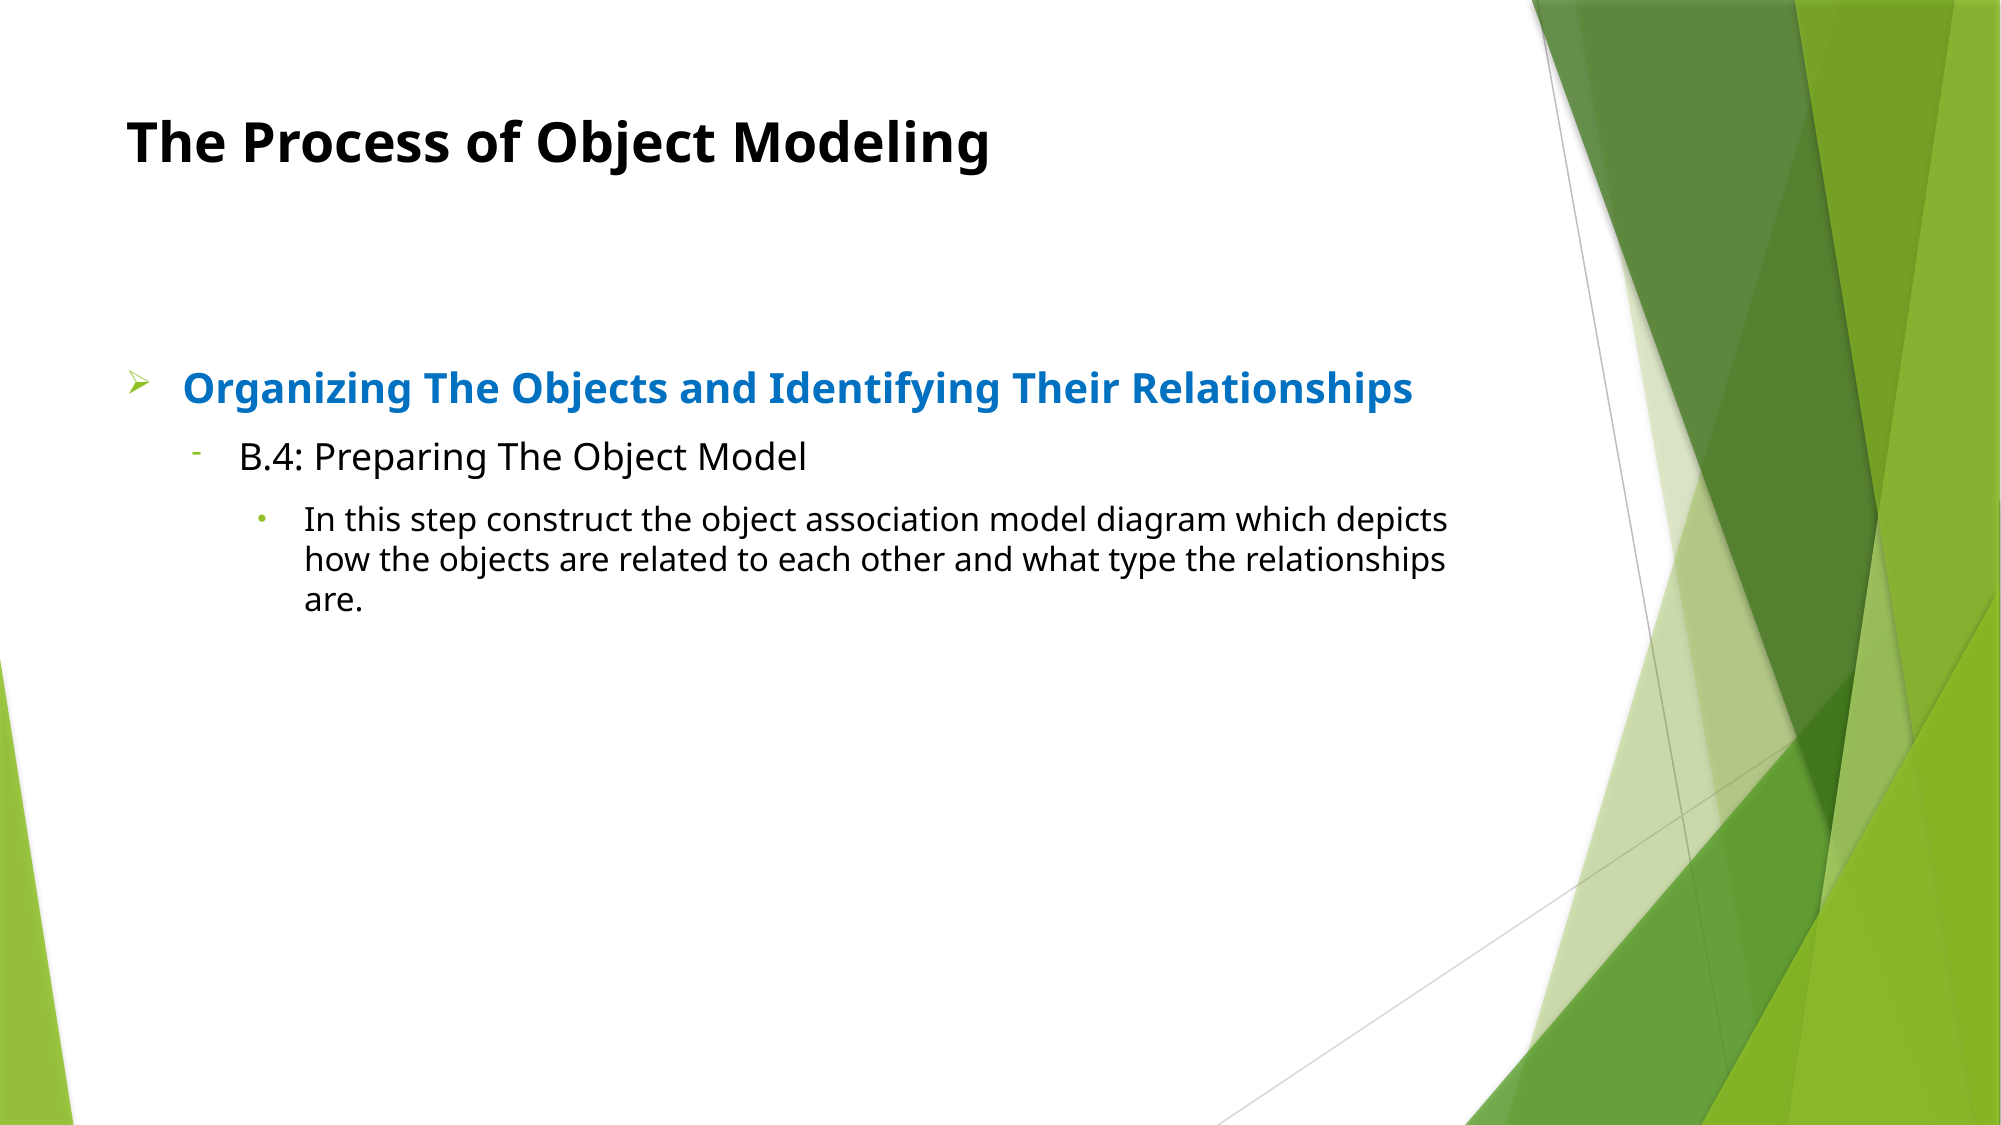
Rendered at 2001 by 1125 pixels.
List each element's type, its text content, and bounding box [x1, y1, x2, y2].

title The Process of Object Modeling [111, 99, 1522, 317]
list Organizing The Objects and Identifying Their Relationships B.4: Preparing The Object Model In this step construct the object association model diagram which depicts how the objects are related to each other and what type the relationships are. [111, 354, 1522, 992]
